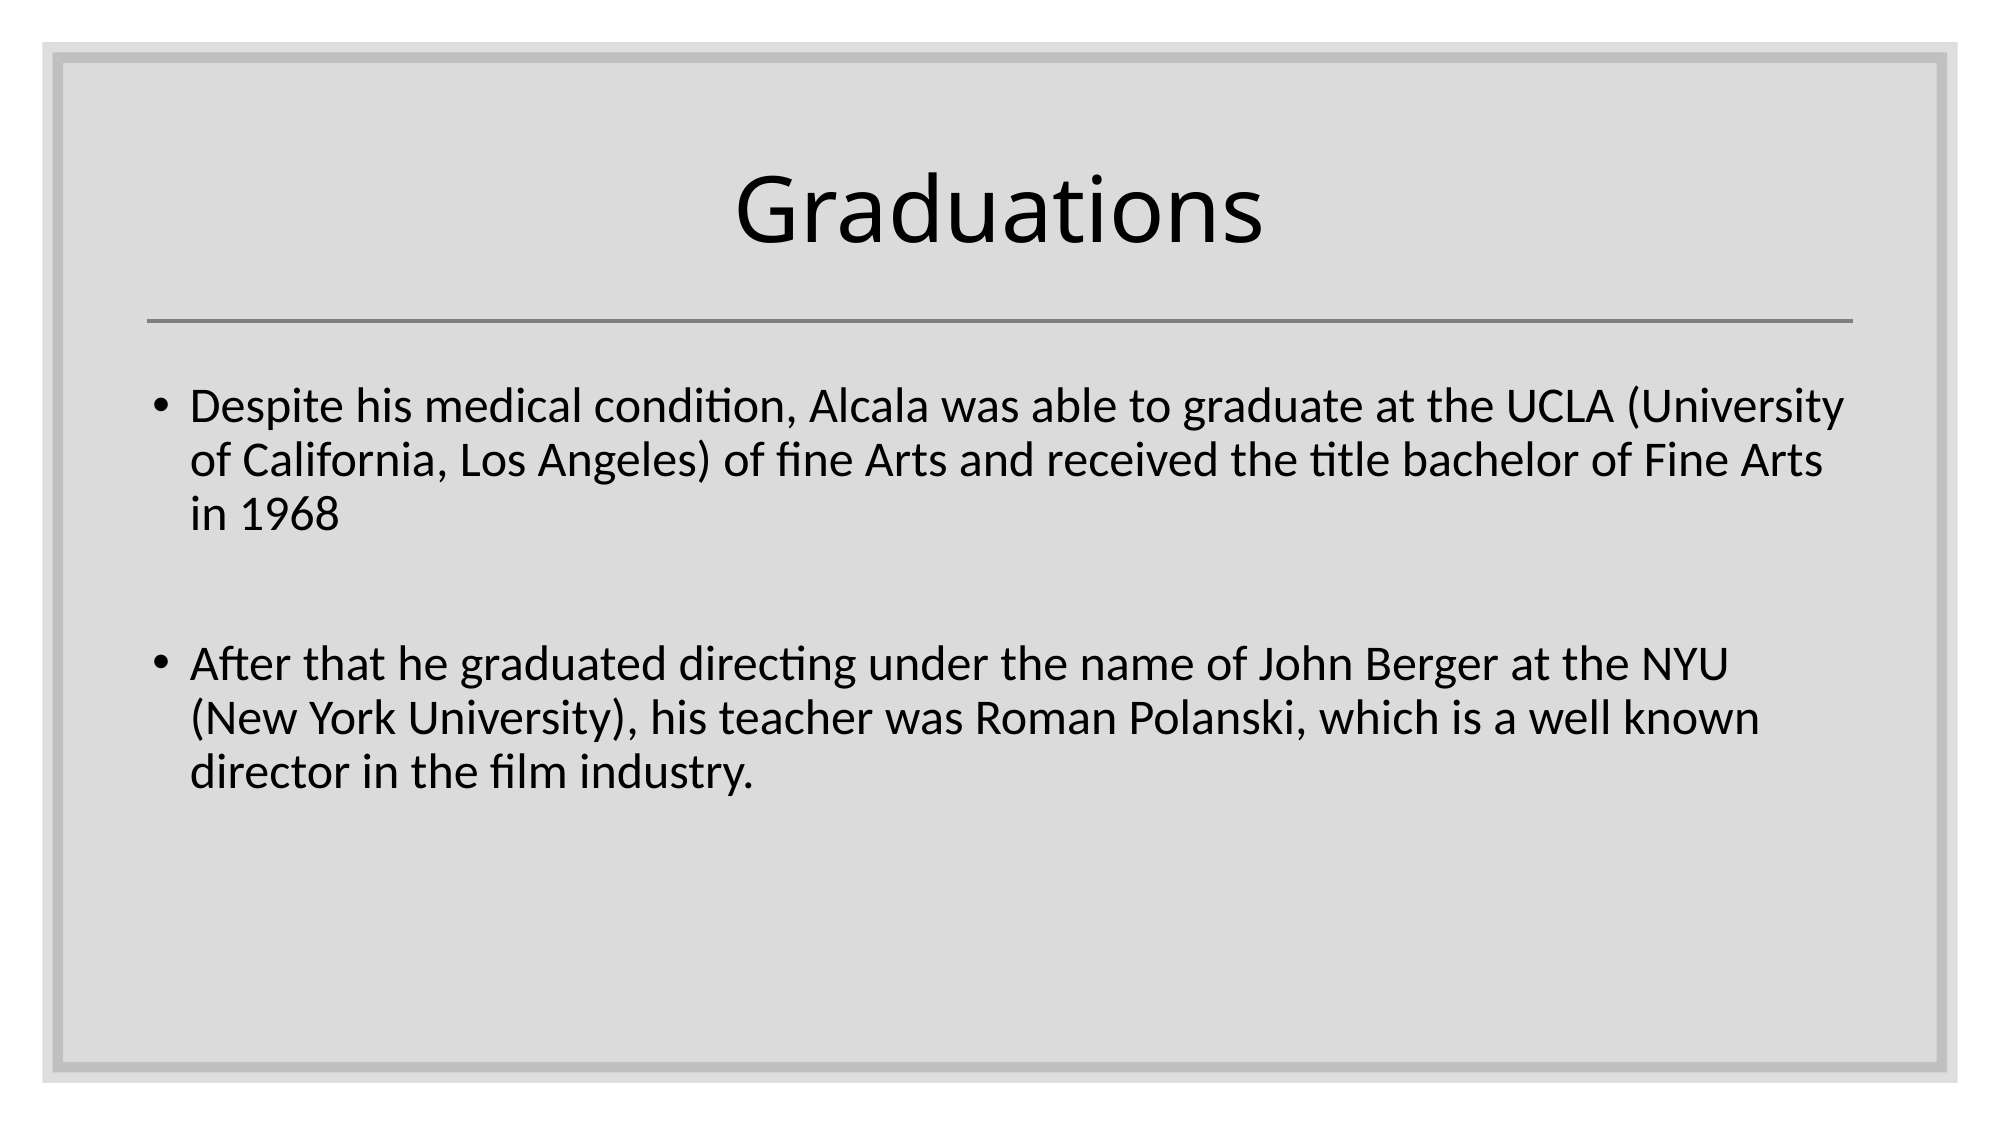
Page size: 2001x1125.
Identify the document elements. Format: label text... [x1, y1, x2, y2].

title Graduations [137, 103, 1863, 322]
list Despite his medical condition, Alcala was able to graduate at the UCLA (University of California, Los Angeles) of fine Arts and received the title bachelor of Fine Arts in 1968 After that he graduated directing under the name of John Berger at the NYU (New York University), his teacher was Roman Polanski, which is a well known director in the film industry. [137, 372, 1863, 973]
text_box [52, 51, 1948, 1073]
